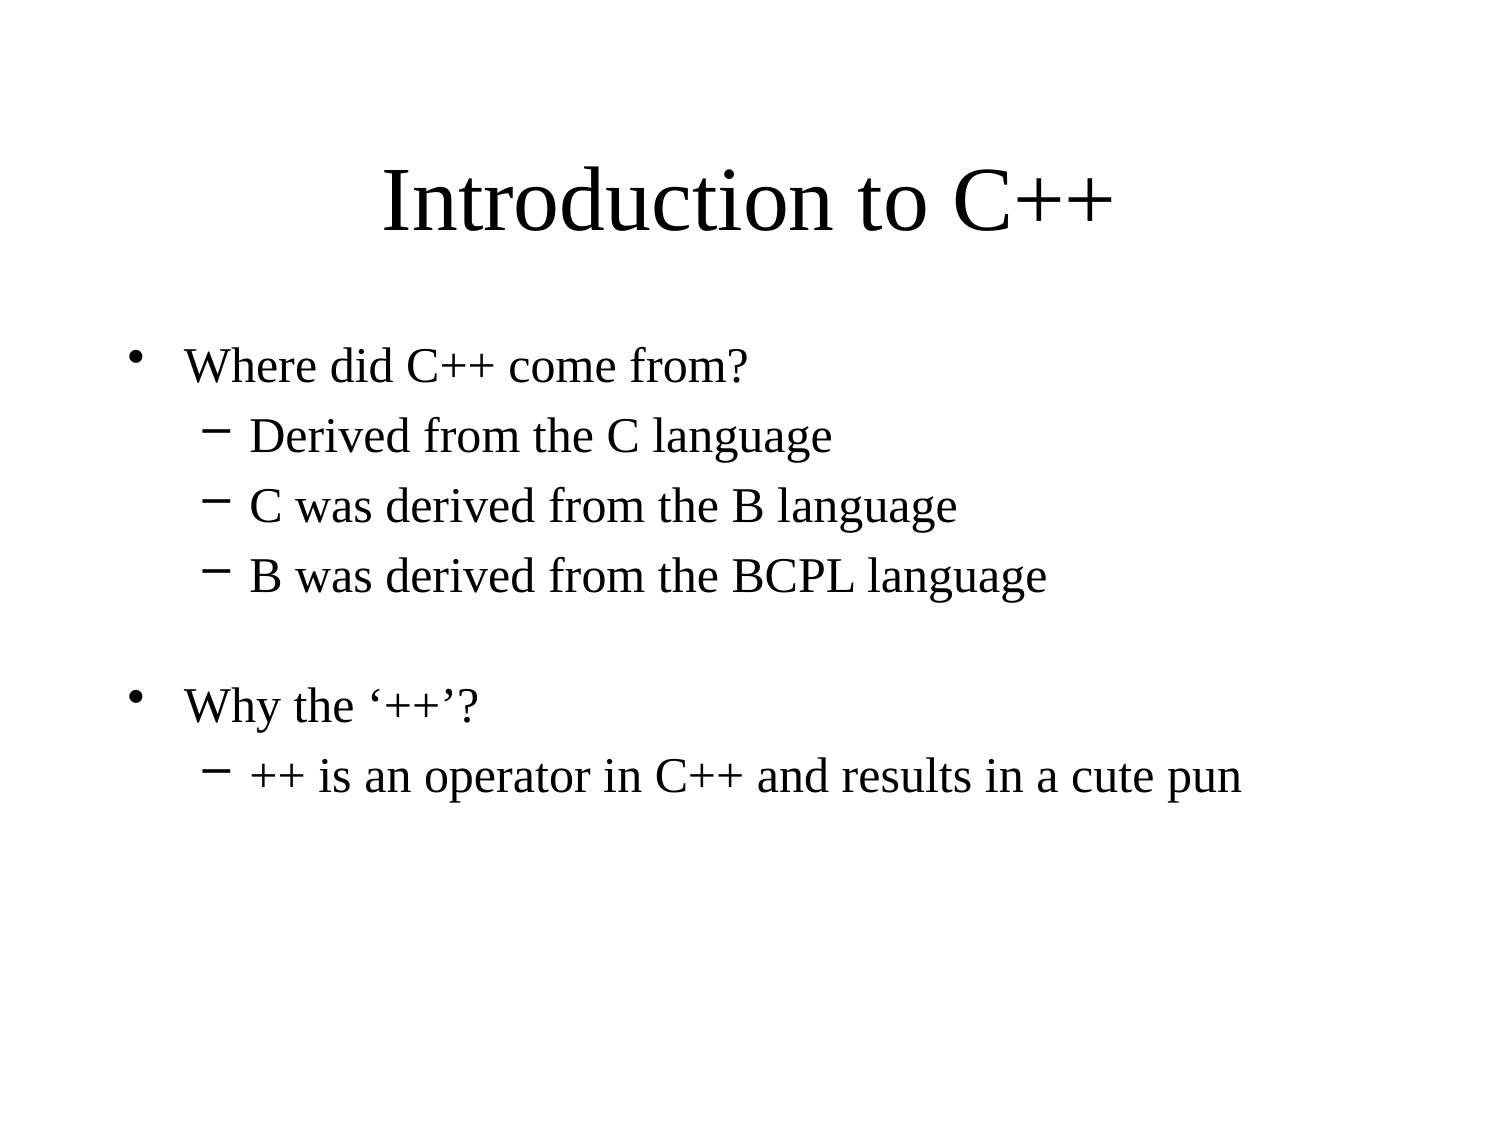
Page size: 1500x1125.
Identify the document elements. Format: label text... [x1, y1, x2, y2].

title Introduction to C++ [112, 99, 1388, 288]
list Where did C++ come from? Derived from the C language C was derived from the B language B was derived from the BCPL language Why the ‘++’? ++ is an operator in C++ and results in a cute pun [112, 324, 1388, 1001]
